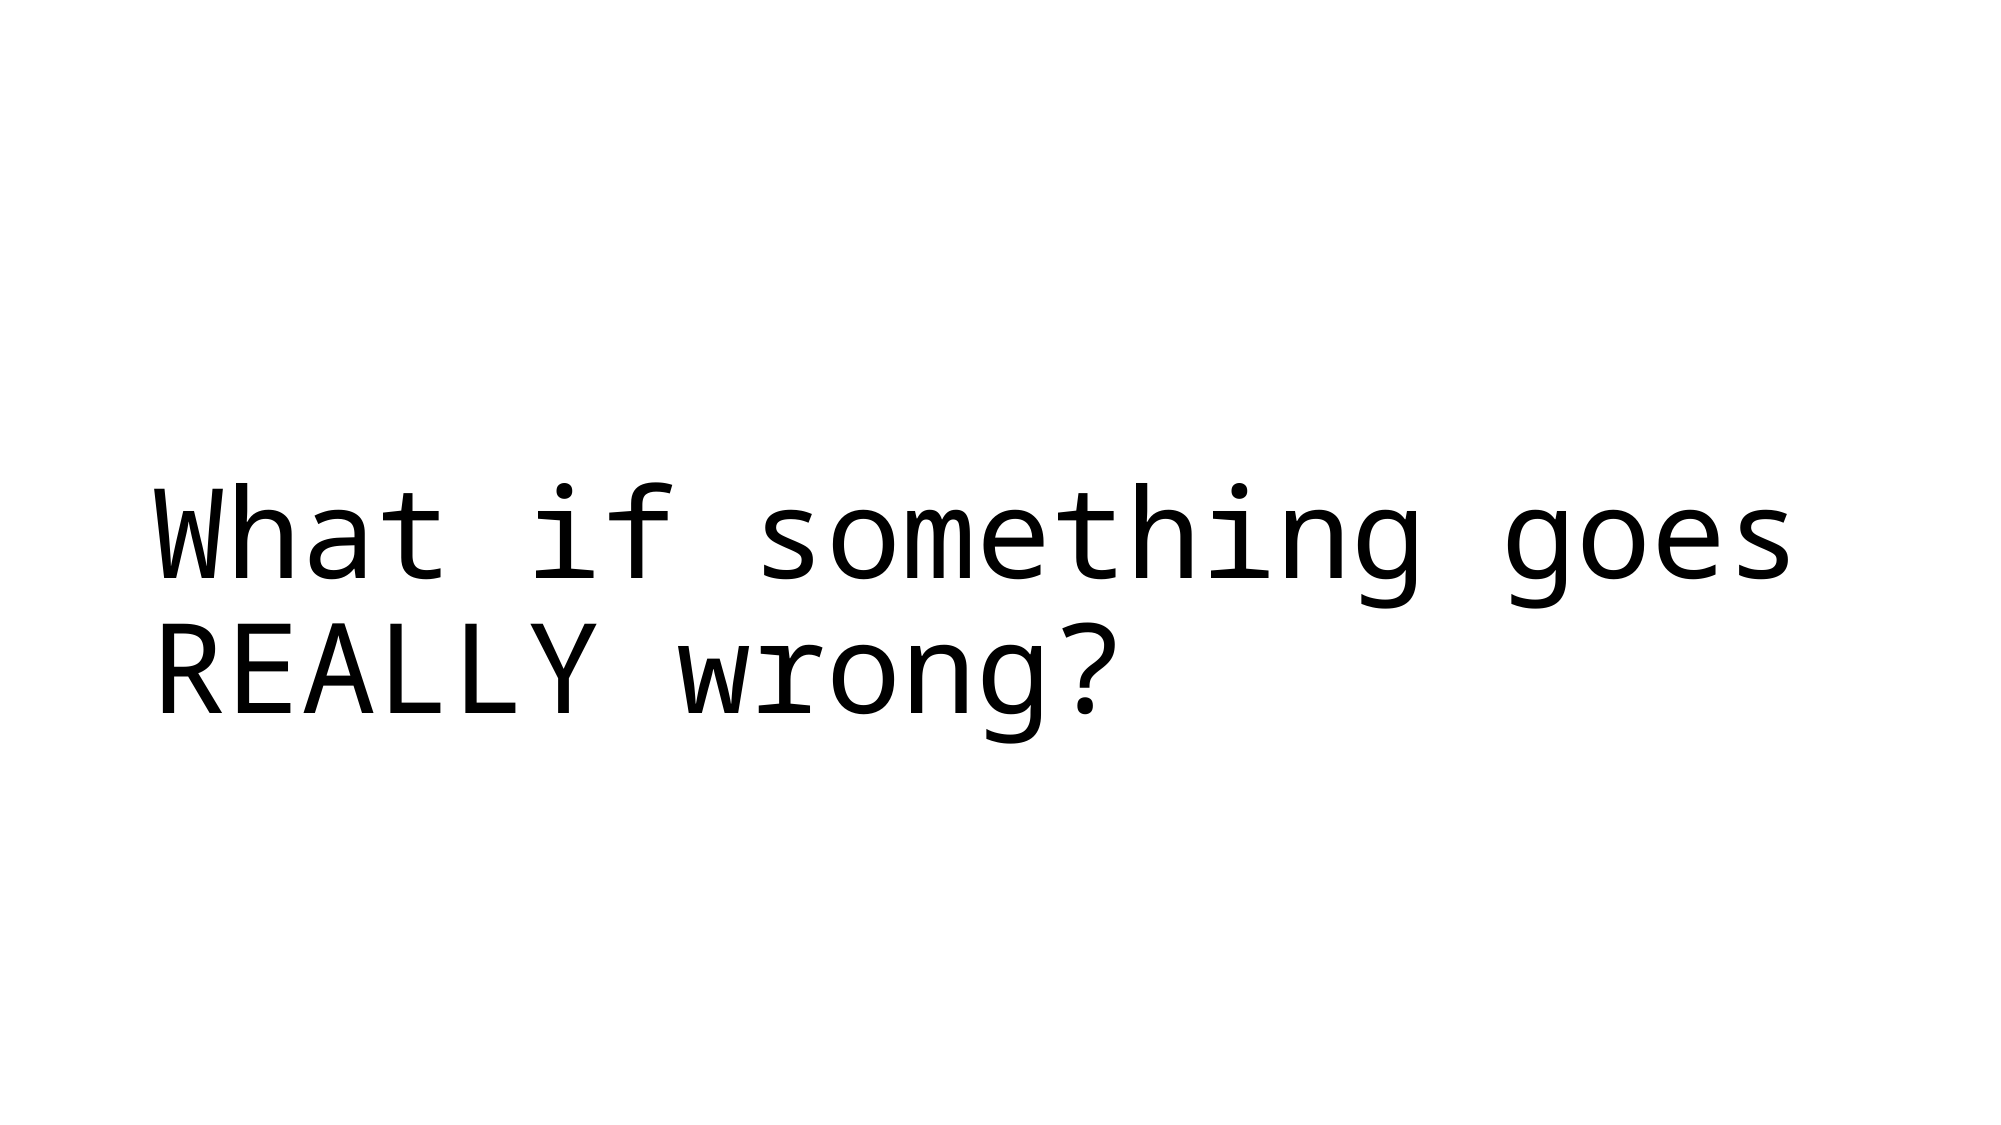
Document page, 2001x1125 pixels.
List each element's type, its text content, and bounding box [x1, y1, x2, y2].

title What if something goes REALLY wrong? [136, 280, 1862, 749]
